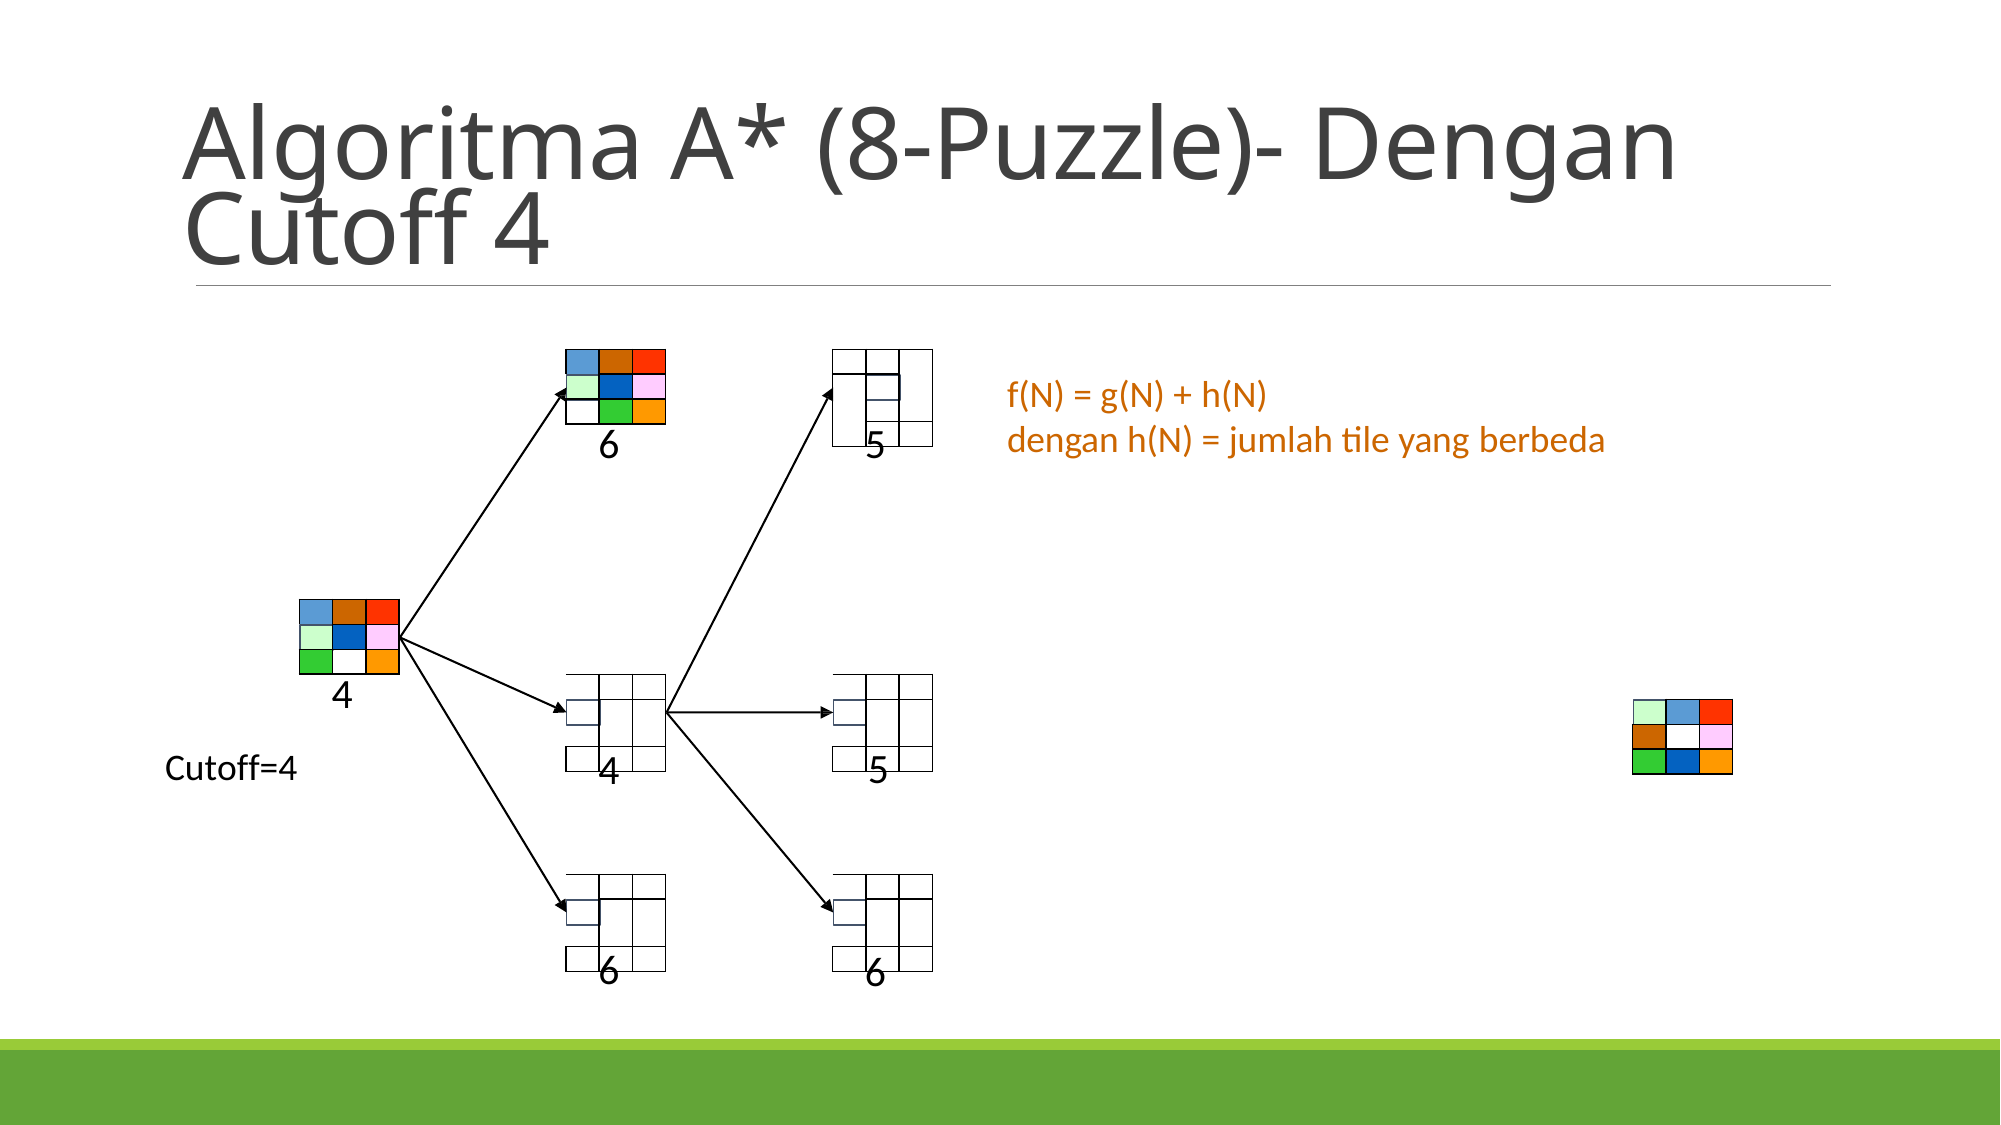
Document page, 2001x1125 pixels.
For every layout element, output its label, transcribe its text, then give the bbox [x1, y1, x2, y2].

table_cell [633, 700, 665, 746]
text_box 6 [862, 972, 889, 995]
table_cell [867, 375, 898, 421]
table_cell [1667, 725, 1699, 748]
text_box [399, 387, 567, 639]
table_header [1633, 699, 1665, 724]
title Algoritma A* (8-Puzzle)- Dengan Cutoff 4 [179, 94, 1830, 285]
table_header [900, 875, 932, 898]
table_cell [600, 700, 632, 746]
table_cell [633, 900, 665, 946]
table_header [333, 600, 365, 624]
table_cell [333, 650, 365, 673]
table_cell [600, 747, 632, 771]
table_cell [633, 375, 665, 398]
table_header [833, 875, 865, 946]
table_cell [867, 700, 898, 746]
table_cell [867, 422, 898, 446]
text_box [666, 706, 834, 719]
text_box [665, 387, 834, 713]
table_header [867, 875, 898, 898]
table_cell [333, 625, 365, 649]
table_cell [833, 375, 865, 446]
table_header [633, 675, 665, 699]
table_cell [600, 900, 632, 946]
table_cell [1700, 750, 1732, 773]
table_cell [1633, 750, 1665, 773]
text_box [402, 637, 567, 713]
table_cell [367, 650, 398, 673]
text_box 5 [865, 772, 892, 793]
table_header [833, 350, 865, 373]
table_cell [867, 747, 898, 771]
table_cell [300, 650, 332, 673]
table_header [600, 350, 632, 373]
table_cell [567, 947, 598, 971]
table_cell [900, 747, 932, 771]
text_box Cutoff=4 [162, 740, 299, 788]
table_cell [900, 422, 932, 446]
table_cell [567, 747, 598, 771]
table_cell [900, 700, 932, 746]
text_box 4 [596, 772, 622, 793]
table_header [900, 350, 932, 421]
table_header [566, 675, 598, 746]
table_cell [299, 624, 332, 649]
table_cell [900, 900, 932, 946]
text_box 6 [596, 972, 622, 993]
table_header [633, 875, 665, 898]
table_header [867, 350, 898, 373]
table_cell [1633, 725, 1665, 748]
table_header [1700, 700, 1732, 724]
table_header [567, 350, 598, 374]
text_box [399, 638, 567, 913]
table_header [633, 350, 665, 373]
table_cell [833, 947, 865, 971]
table_cell [633, 400, 665, 423]
table_cell [600, 375, 632, 398]
table_header [900, 675, 932, 699]
table_cell [633, 947, 665, 971]
table_header [867, 675, 898, 699]
text_box 6 [596, 415, 622, 468]
table_header [566, 875, 598, 946]
table_header [367, 600, 398, 624]
table_header [600, 675, 632, 699]
table_cell [1667, 750, 1699, 773]
table_cell [867, 900, 898, 946]
table_cell [900, 947, 932, 971]
text_box 5 [862, 447, 889, 468]
table_header [833, 675, 865, 746]
table_cell [1700, 725, 1732, 748]
table_cell [600, 947, 632, 971]
table_header [300, 600, 332, 624]
table_cell [600, 400, 632, 423]
table_cell [566, 374, 598, 398]
table_cell [367, 625, 398, 649]
text_box 4 [329, 665, 355, 718]
table_cell [833, 747, 865, 771]
table_cell [867, 947, 898, 971]
table_cell [633, 747, 665, 771]
text_box f(N) = g(N) + h(N) dengan h(N) = jumlah tile yang berbeda [1005, 368, 1613, 461]
text_box [665, 713, 834, 913]
table_header [1667, 700, 1699, 724]
table_header [600, 875, 632, 898]
table_cell [567, 400, 598, 423]
